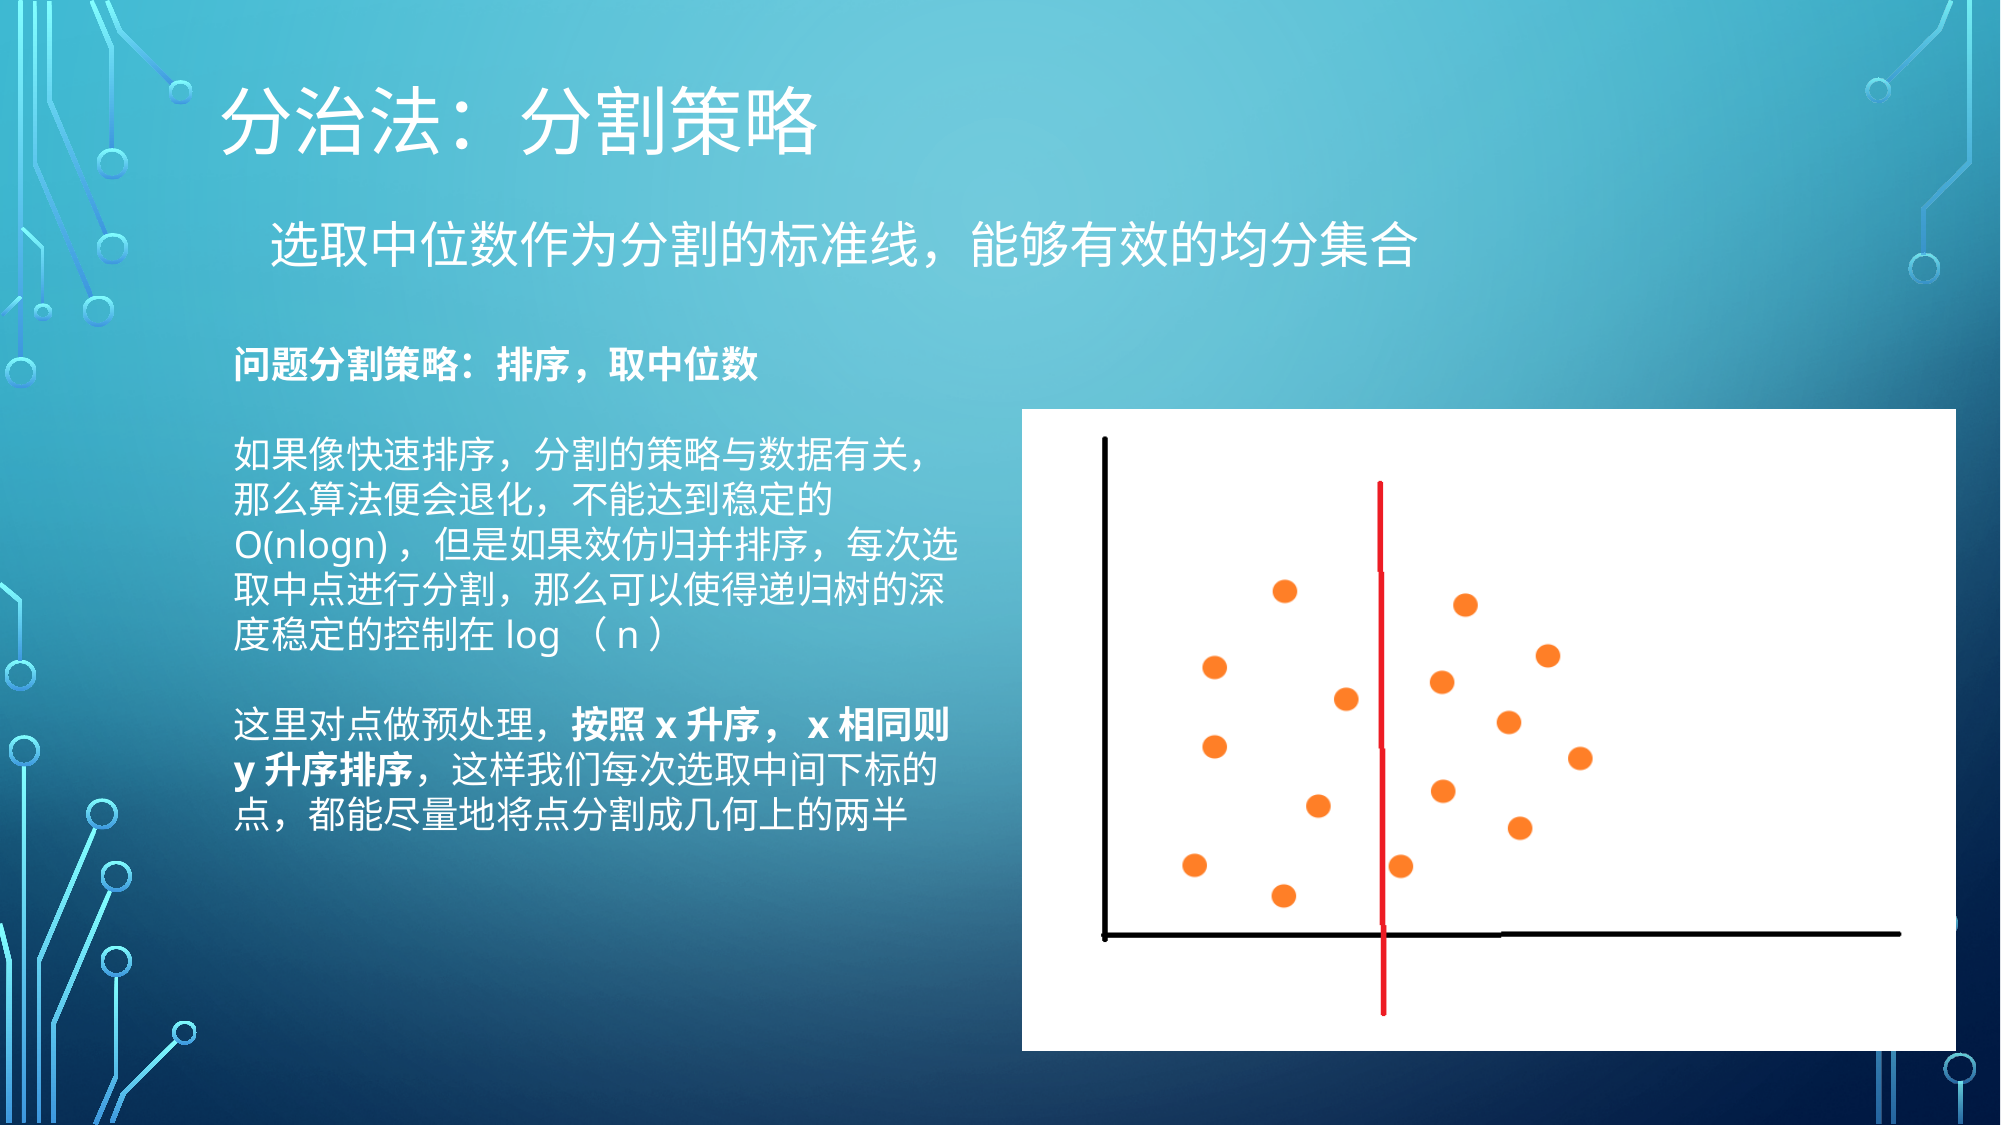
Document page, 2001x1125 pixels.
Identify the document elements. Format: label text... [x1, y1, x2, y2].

text_box 问题分割策略：排序，取中位数 如果像快速排序，分割的策略与数据有关，那么算法便会退化，不能达到稳定的O(nlogn)，但是如果效仿归并排序，每次选取中点进行分割，那么可以使得递归树的深度稳定的控制在log（n） 这里对点做预处理，按照x升序，x相同则y升序排序，这样我们每次选取中间下标的点，都能尽量地将点分割成几何上的两半 [219, 333, 978, 889]
list 选取中位数作为分割的标准线，能够有效的均分集合 [254, 193, 1880, 775]
picture [1022, 409, 1956, 1051]
title 分治法：分割策略 [203, 28, 1829, 223]
